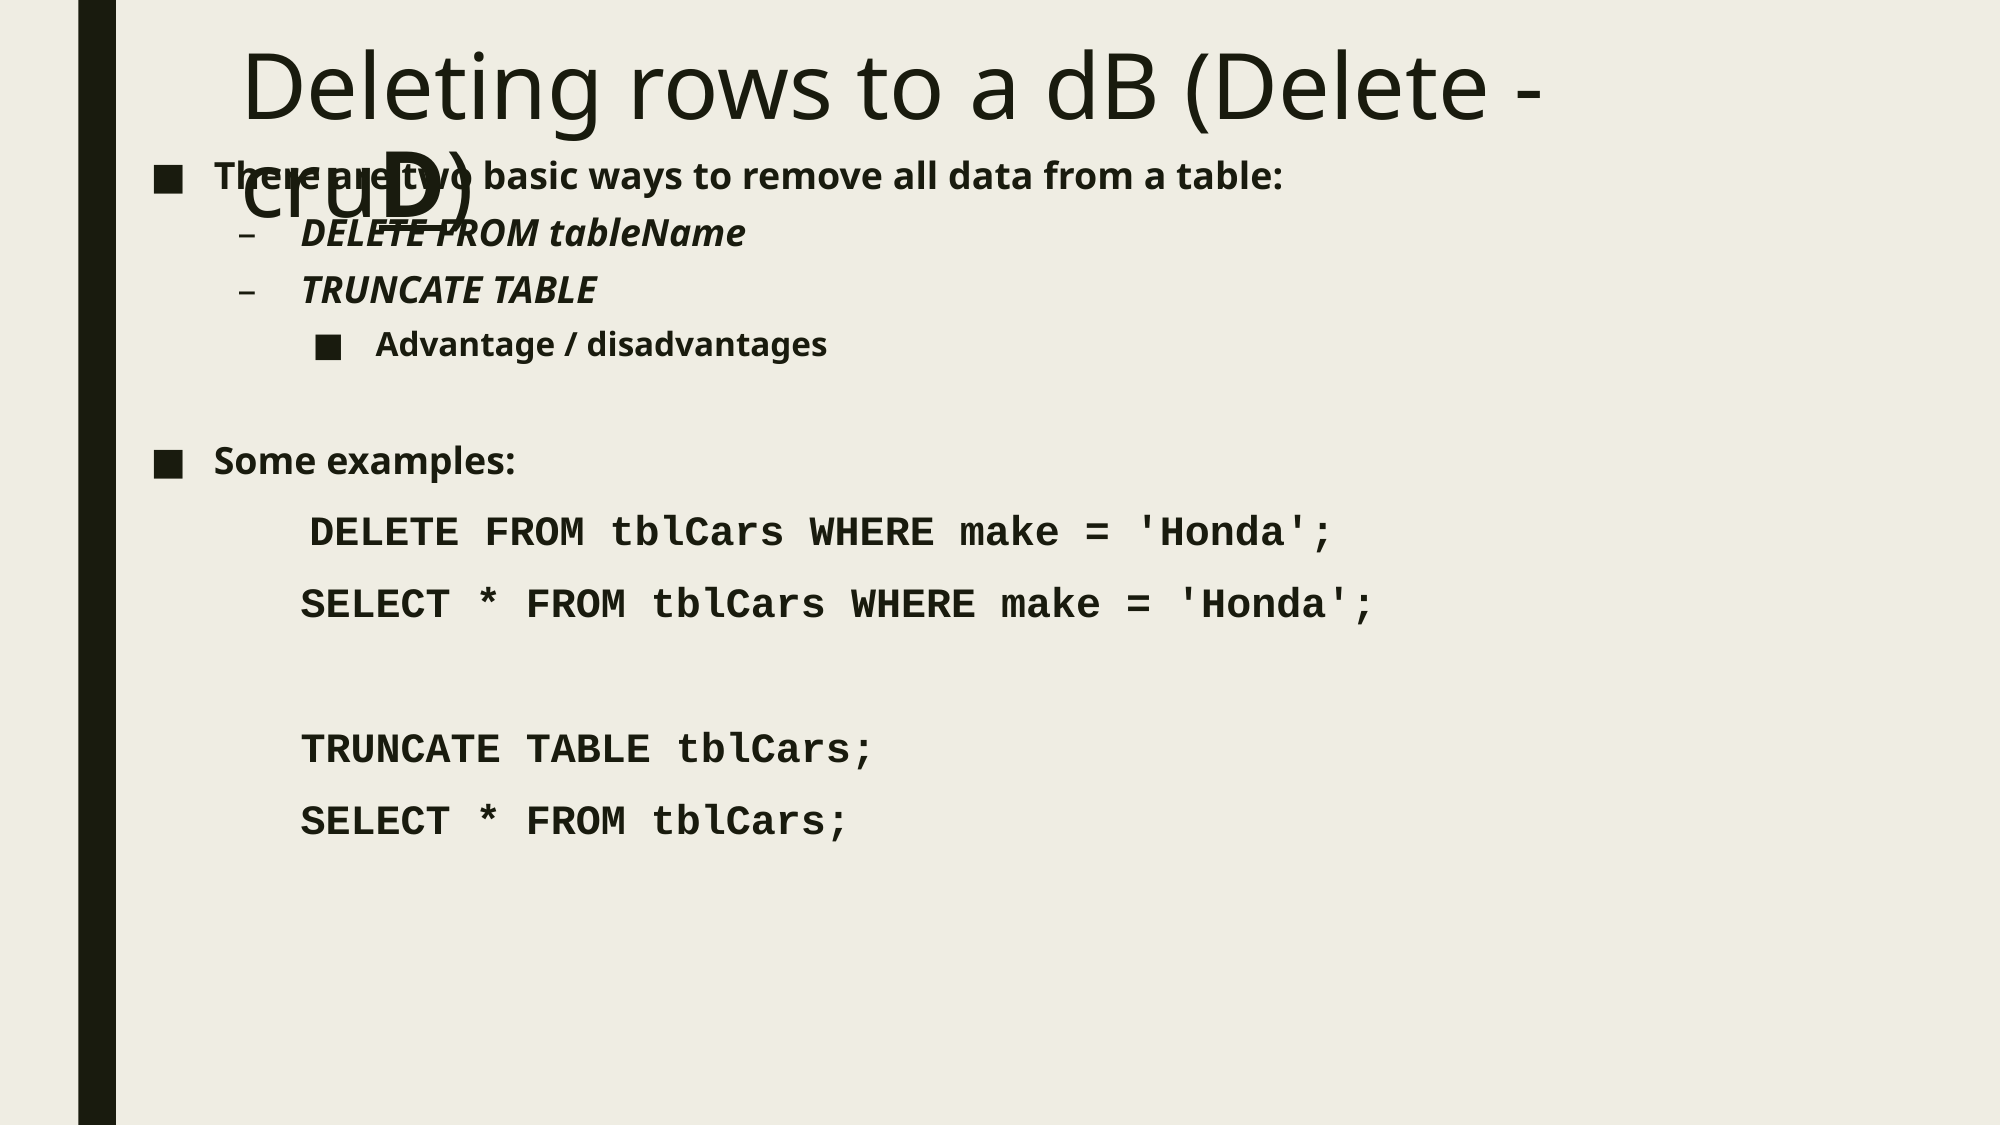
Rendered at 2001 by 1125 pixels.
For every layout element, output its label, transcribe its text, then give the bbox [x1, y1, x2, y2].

title Deleting rows to a dB (Delete - cruD) [225, 34, 1800, 148]
list There are two basic ways to remove all data from a table: DELETE FROM tableName TRUNCATE TABLE Advantage / disadvantages Some examples: DELETE FROM tblCars WHERE make = 'Honda'; SELECT * FROM tblCars WHERE make = 'Honda'; TRUNCATE TABLE tblCars; SELECT * FROM tblCars; [135, 148, 1971, 1105]
